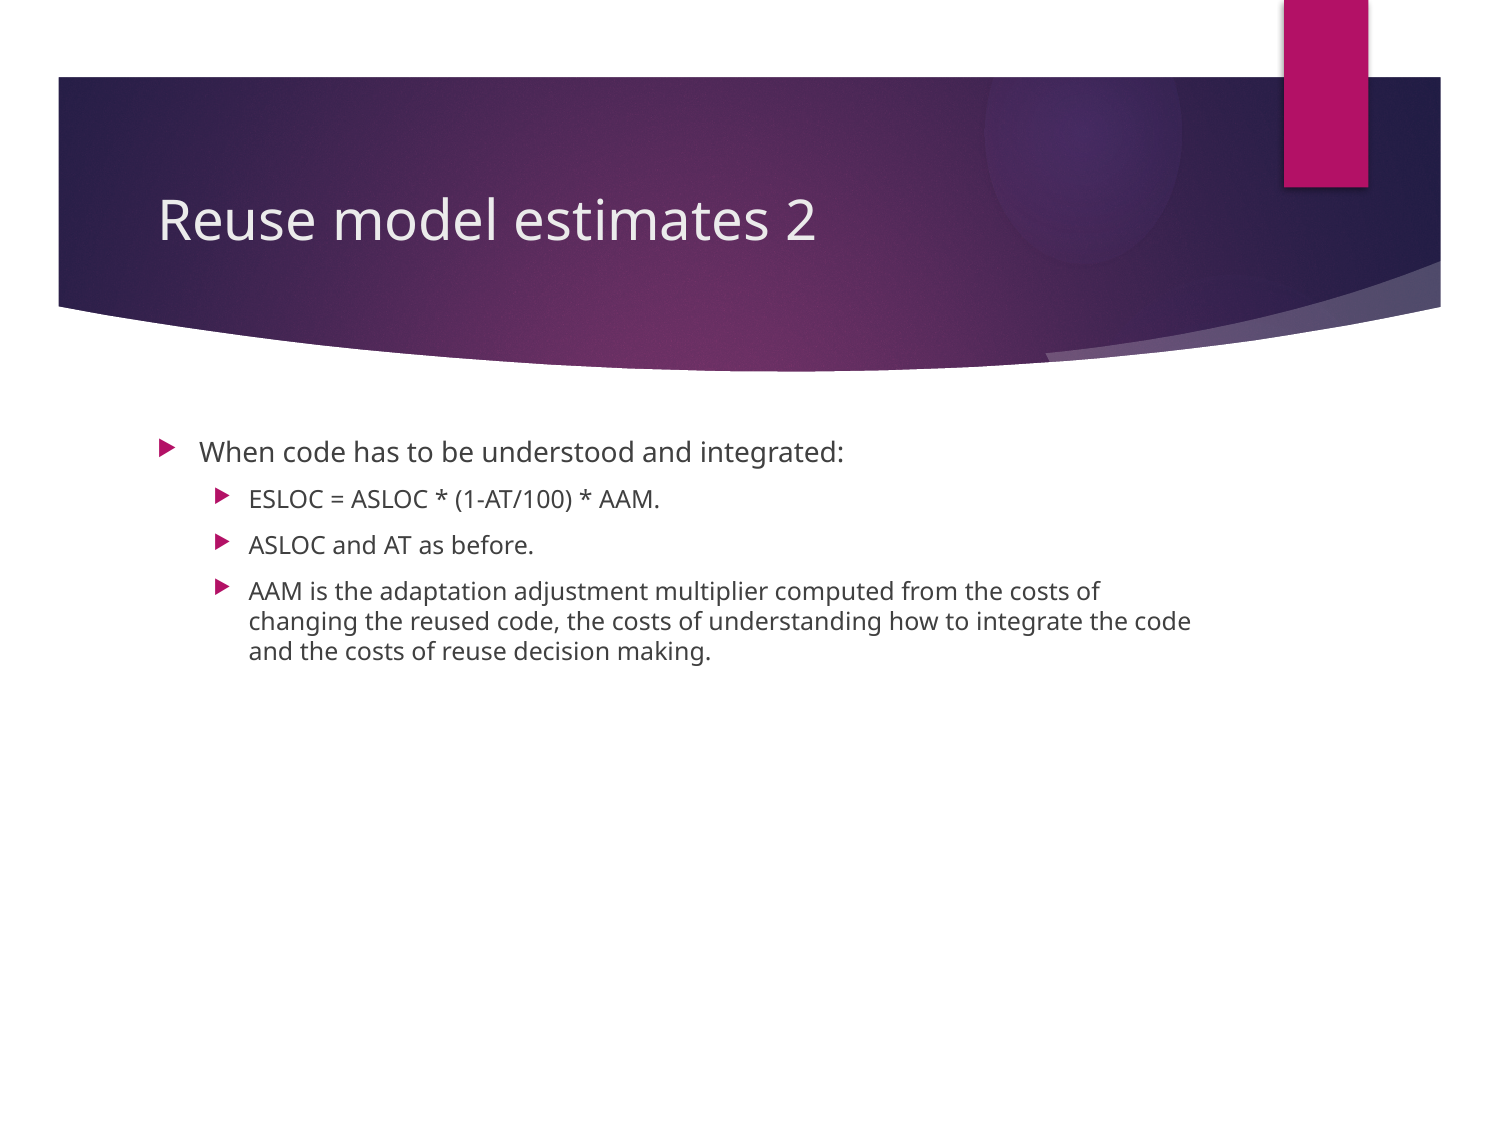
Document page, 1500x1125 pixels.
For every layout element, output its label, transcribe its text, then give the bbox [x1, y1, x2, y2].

title Reuse model estimates 2 [142, 159, 1220, 276]
list When code has to be understood and integrated: ESLOC = ASLOC * (1-AT/100) * AAM. ASLOC and AT as before. AAM is the adaptation adjustment multiplier computed from the costs of changing the reused code, the costs of understanding how to integrate the code and the costs of reuse decision making. [142, 427, 1228, 988]
